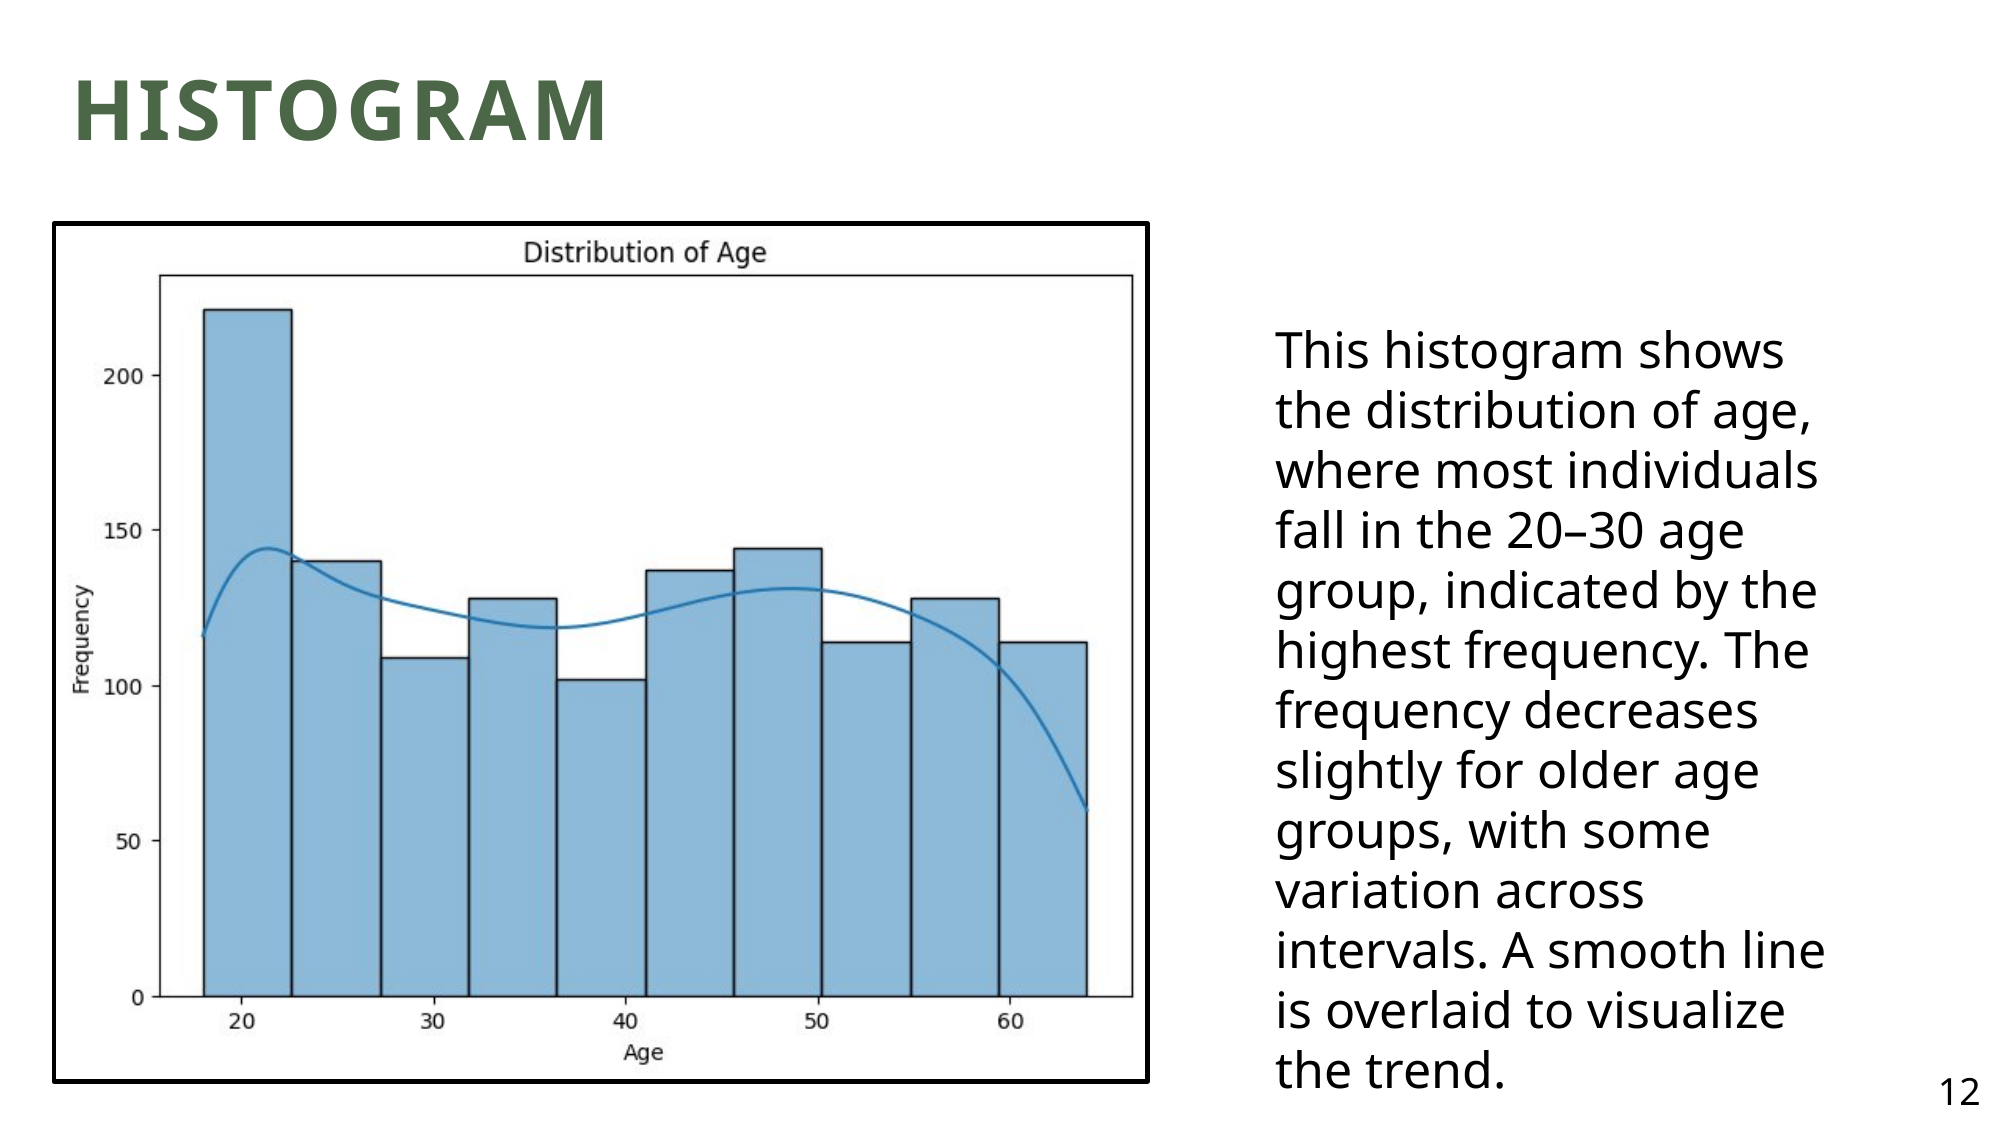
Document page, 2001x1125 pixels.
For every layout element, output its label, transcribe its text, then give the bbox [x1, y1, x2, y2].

text_box This histogram shows the distribution of age, where most individuals fall in the 20–30 age group, indicated by the highest frequency. The frequency decreases slightly for older age groups, with some variation across intervals. A smooth line is overlaid to visualize the trend. [1260, 311, 1855, 1107]
picture [56, 225, 1146, 1079]
title Histogram [56, 60, 878, 221]
text_box 12 [1922, 1060, 2000, 1121]
